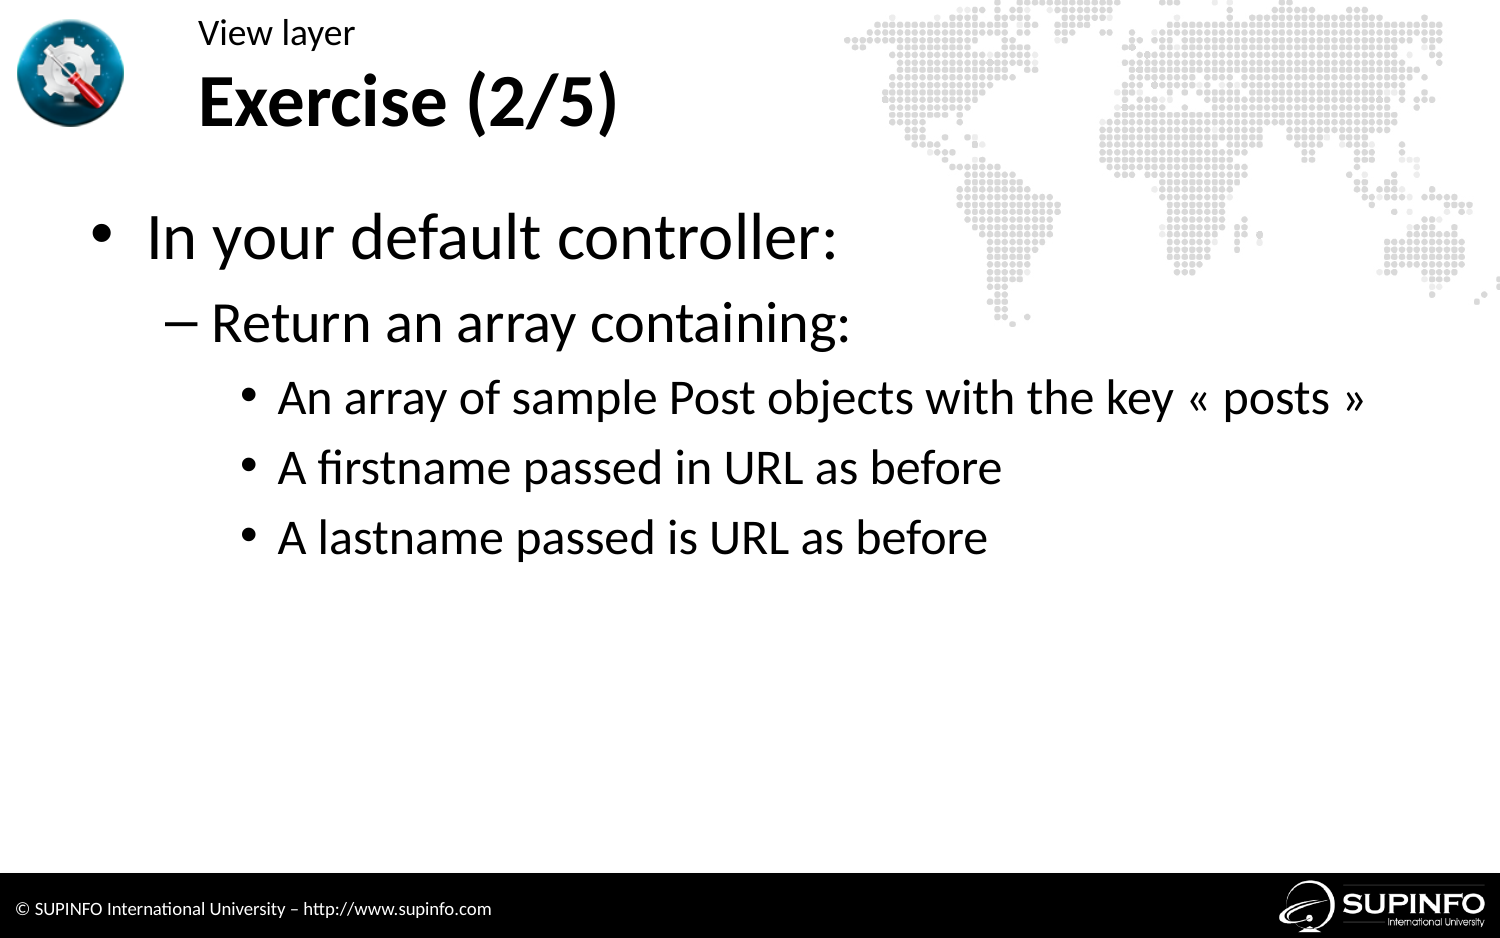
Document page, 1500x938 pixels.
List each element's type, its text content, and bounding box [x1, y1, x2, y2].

picture [1269, 870, 1494, 938]
picture [844, 0, 1500, 327]
list In your default controller: Return an array containing: An array of sample Post objects with the key « posts » A firstname passed in URL as before A lastname passed is URL as before [75, 185, 1459, 880]
list View layer [183, 0, 1459, 56]
picture [17, 19, 125, 127]
picture [37, 37, 104, 108]
title Exercise (2/5) [183, 56, 1459, 138]
